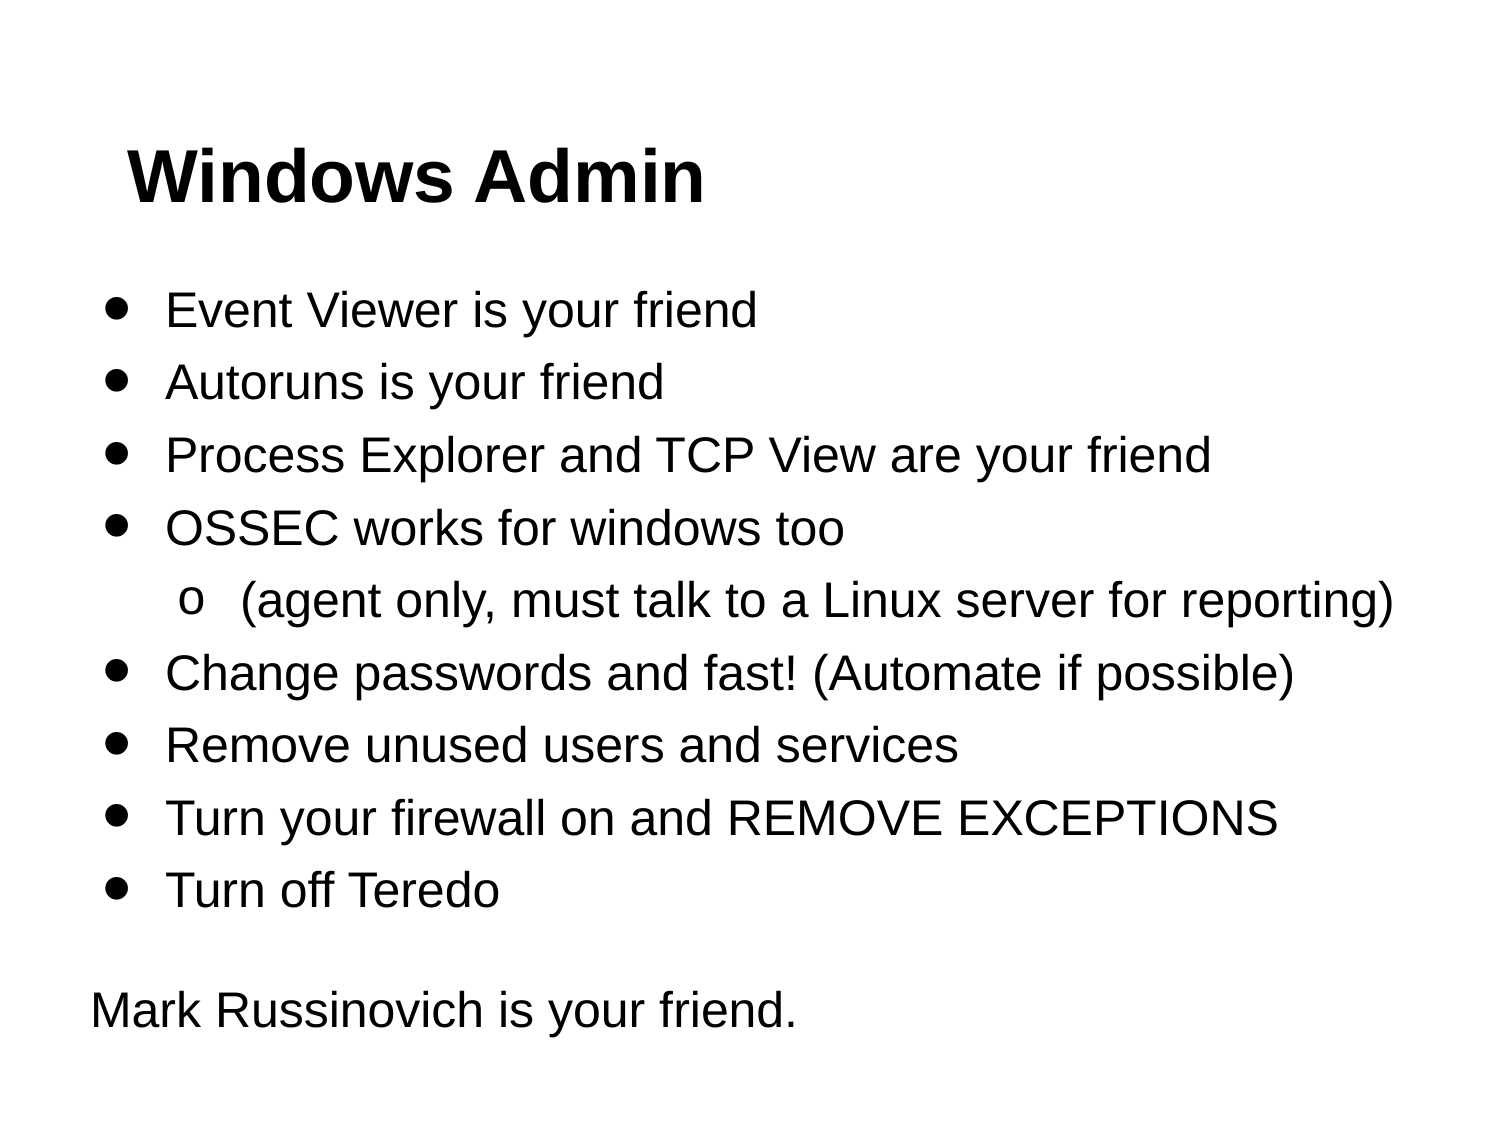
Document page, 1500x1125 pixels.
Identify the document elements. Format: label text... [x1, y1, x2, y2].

list Event Viewer is your friend Autoruns is your friend Process Explorer and TCP View are your friend OSSEC works for windows too (agent only, must talk to a Linux server for reporting) Change passwords and fast! (Automate if possible) Remove unused users and services Turn your firewall on and REMOVE EXCEPTIONS Turn off Teredo Mark Russinovich is your friend. [75, 262, 1425, 1078]
title Windows Admin [75, 45, 1425, 233]
